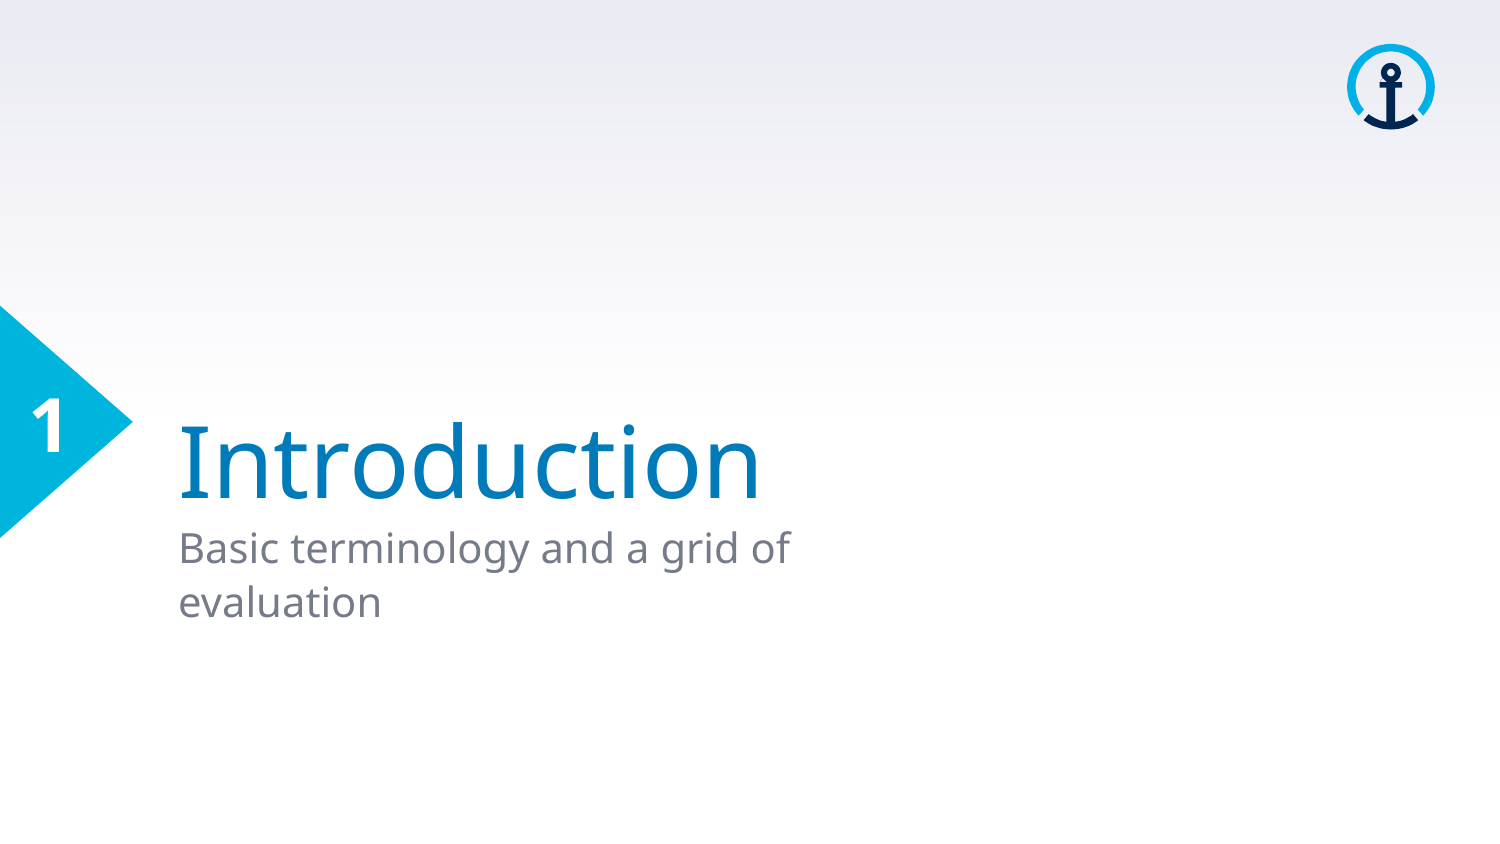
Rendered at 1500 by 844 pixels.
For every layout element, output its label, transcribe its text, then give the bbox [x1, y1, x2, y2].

title Introduction [178, 327, 946, 516]
text_box 1 [0, 306, 100, 540]
subtitle Basic terminology and a grid of evaluation [178, 516, 946, 580]
